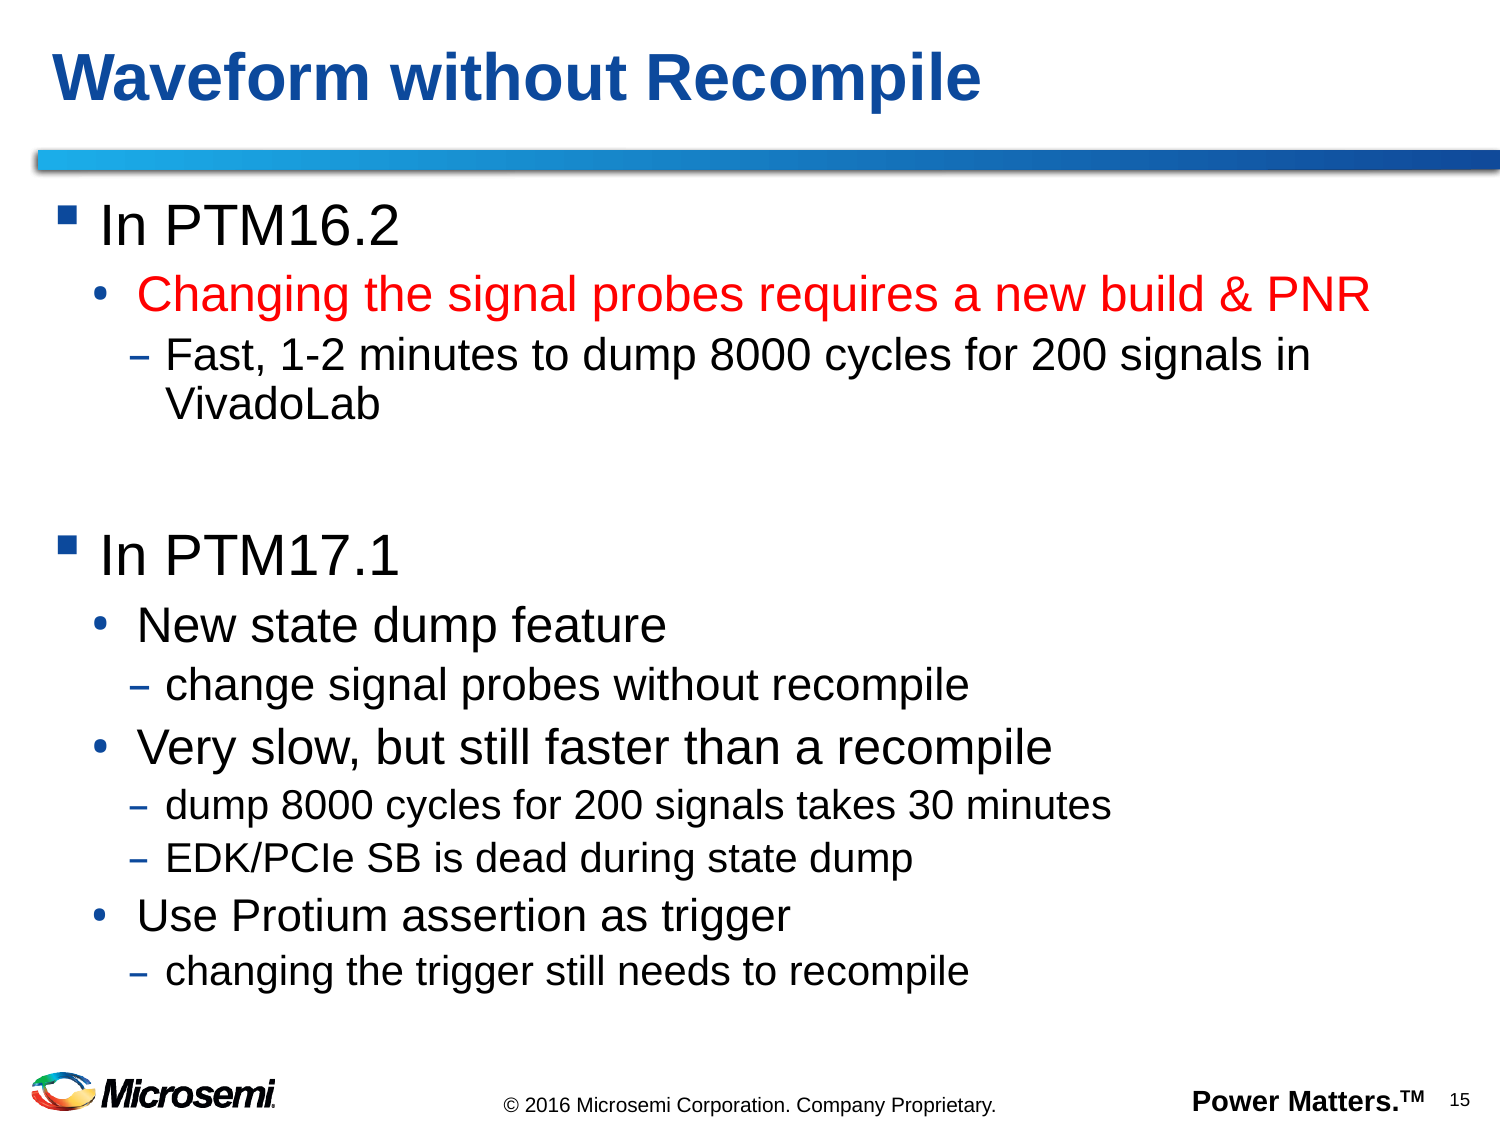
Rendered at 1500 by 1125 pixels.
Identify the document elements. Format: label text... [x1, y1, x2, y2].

picture [29, 1065, 275, 1113]
list In PTM16.2 Changing the signal probes requires a new build & PNR Fast, 1-2 minutes to dump 8000 cycles for 200 signals in VivadoLab In PTM17.1 New state dump feature change signal probes without recompile Very slow, but still faster than a recompile dump 8000 cycles for 200 signals takes 30 minutes EDK/PCIe SB is dead during state dump Use Protium assertion as trigger changing the trigger still needs to recompile [37, 187, 1463, 1063]
title Waveform without Recompile [37, 0, 1463, 151]
